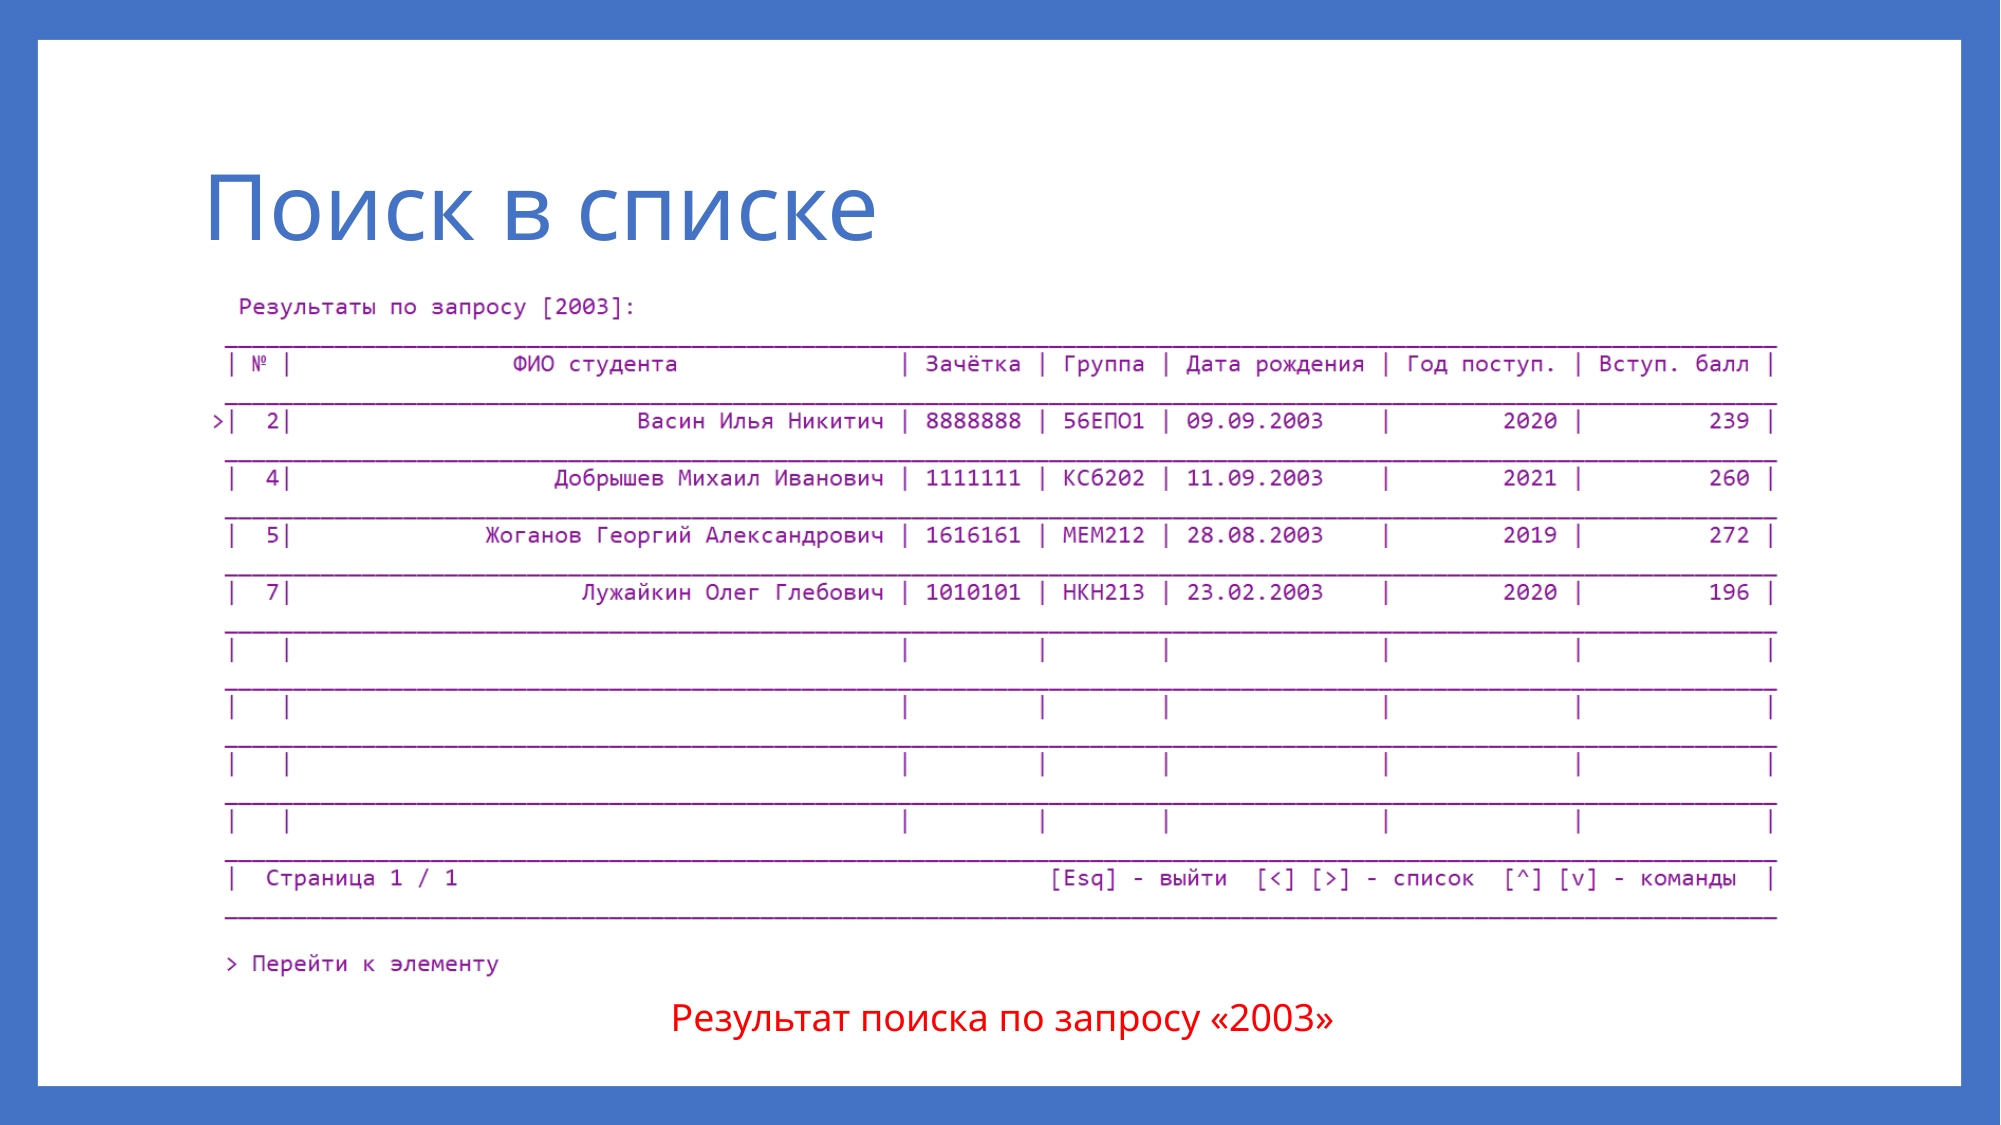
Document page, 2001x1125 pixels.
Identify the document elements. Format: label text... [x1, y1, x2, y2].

title Поиск в списке [187, 99, 1808, 323]
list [210, 292, 1790, 988]
text_box Результат поиска по запросу «2003» [655, 999, 1350, 1047]
